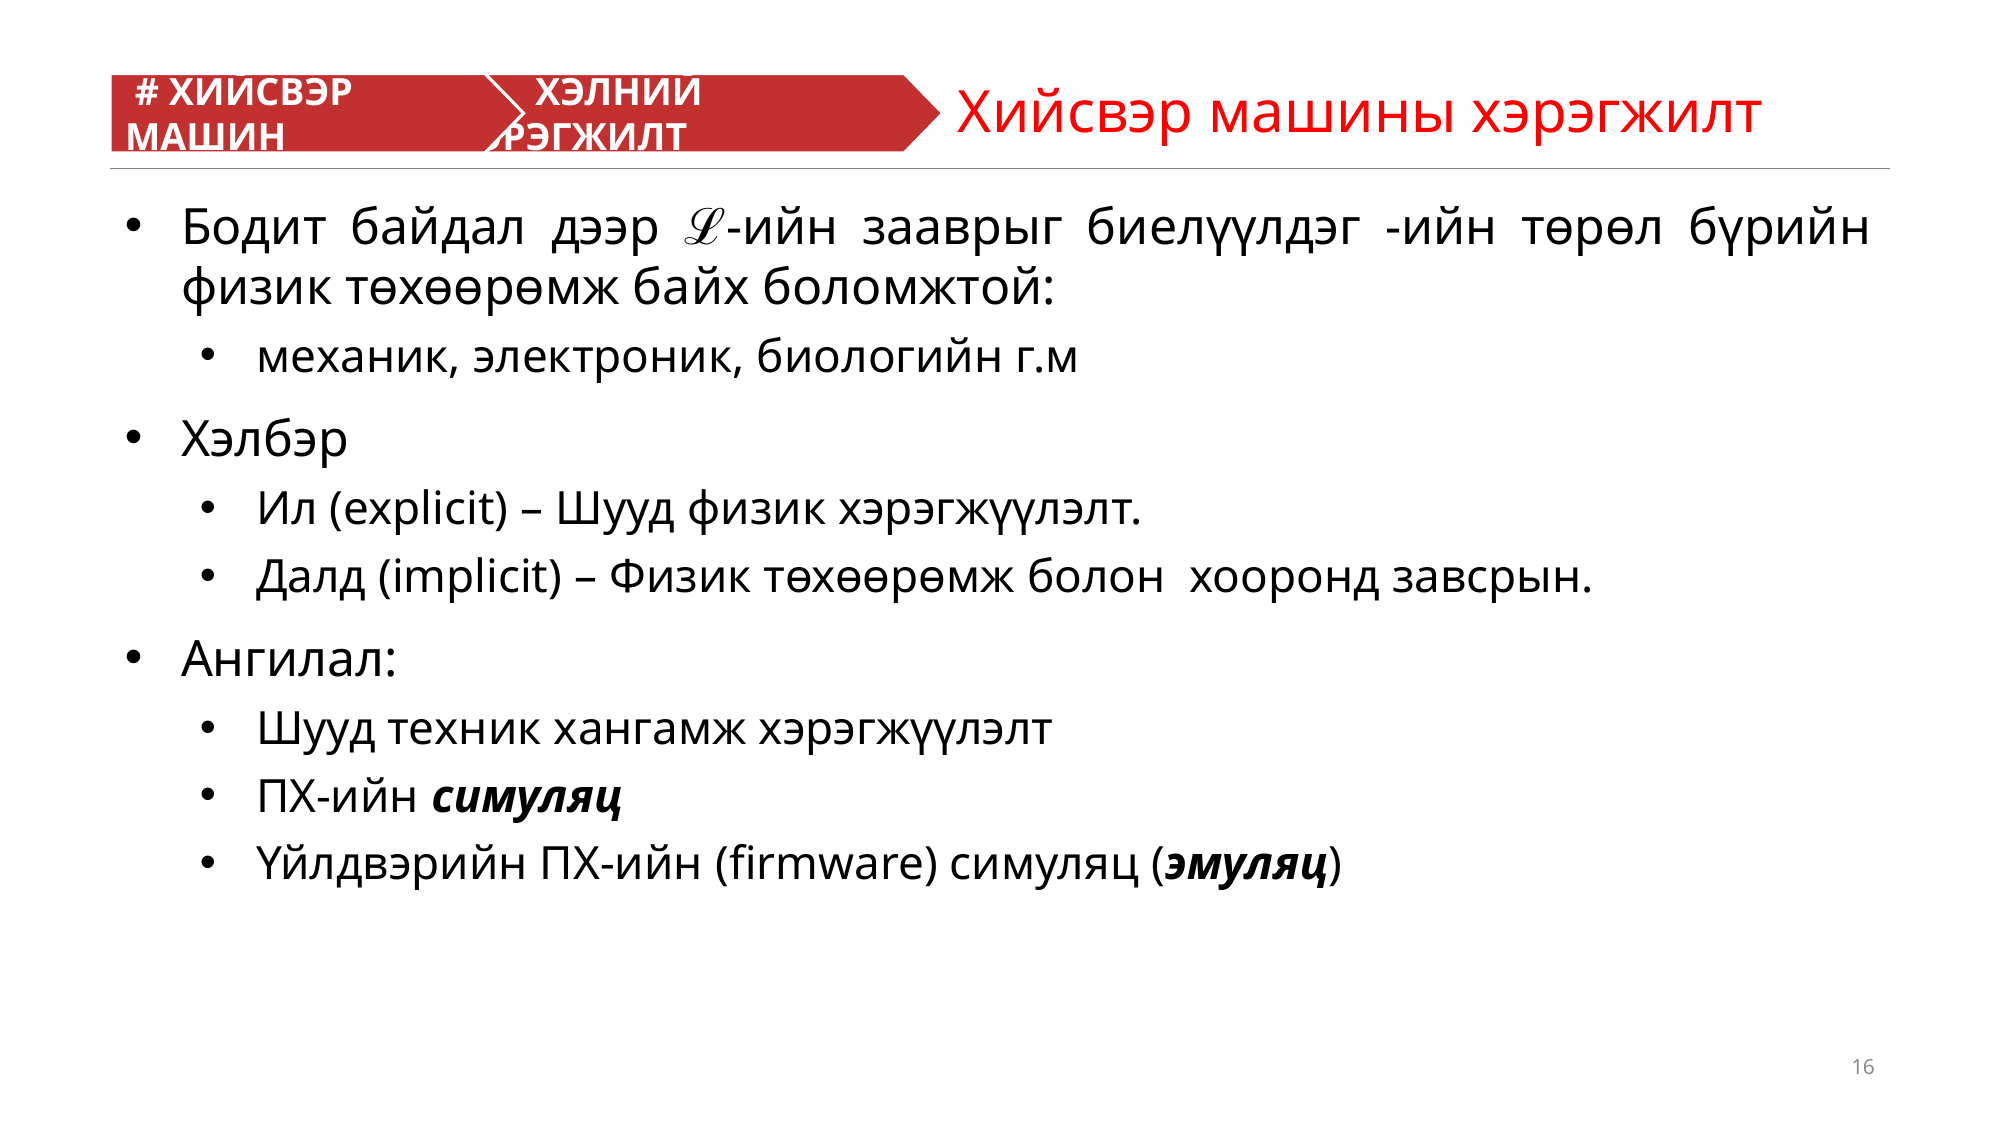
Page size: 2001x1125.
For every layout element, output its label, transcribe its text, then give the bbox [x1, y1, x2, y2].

text_box # ХИЙСВЭР МАШИН [108, 71, 526, 155]
text_box Хийсвэр машины хэрэгжилт [942, 72, 1887, 153]
slide_number 16 [1412, 1050, 1890, 1085]
text_box # ХЭЛНИЙ ХЭРЭГЖИЛТ [486, 71, 946, 155]
